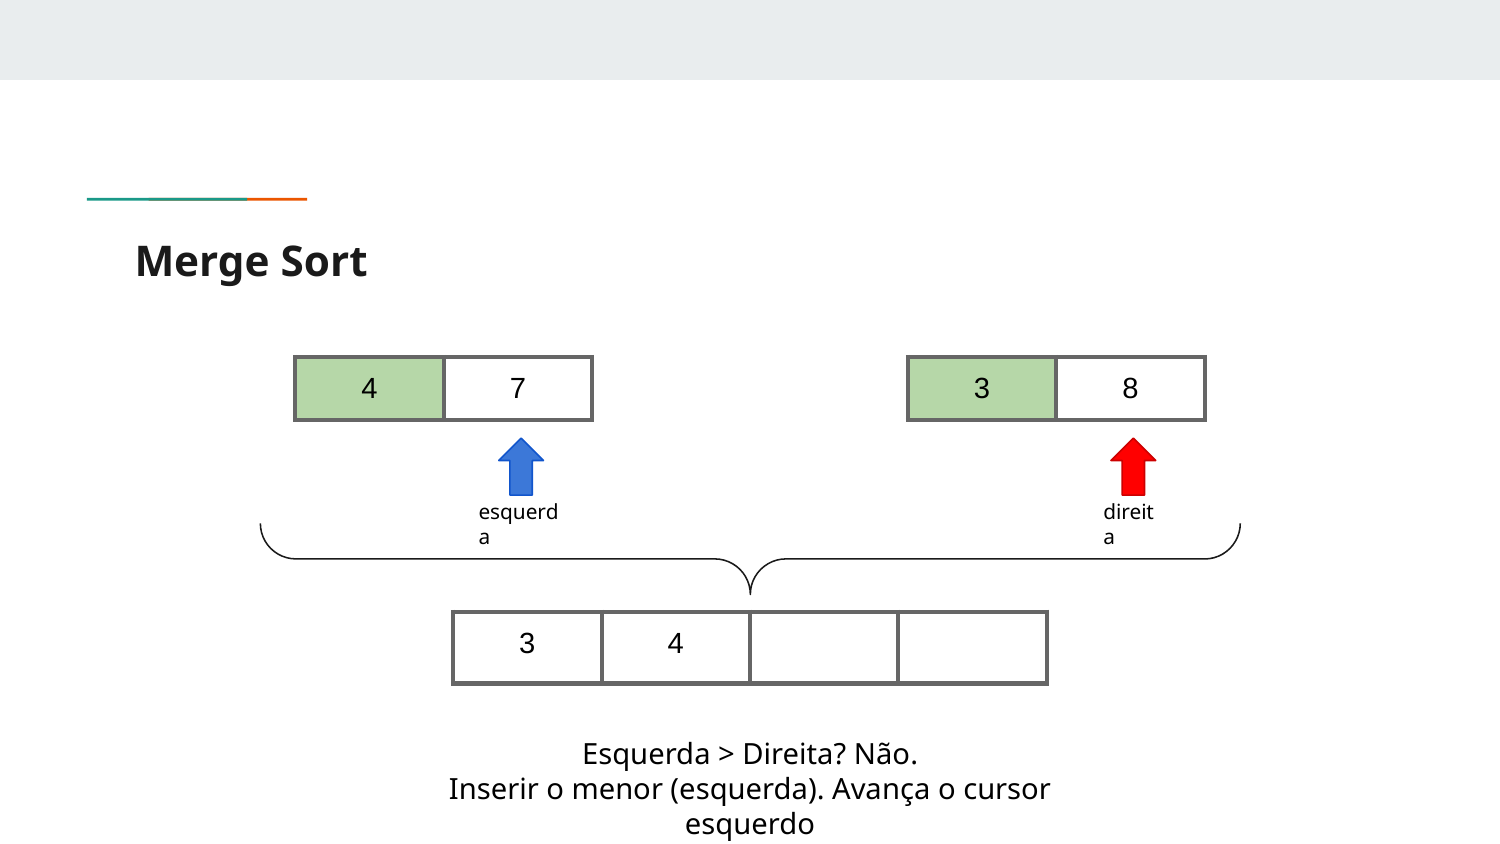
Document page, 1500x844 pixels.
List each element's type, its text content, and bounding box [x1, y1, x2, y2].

table_header 7 [446, 359, 590, 418]
table_header 4 [297, 359, 442, 418]
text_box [463, 437, 579, 540]
table_header [752, 614, 896, 681]
table_header [900, 614, 1045, 681]
text_box [260, 523, 1241, 595]
table_header 3 [910, 359, 1054, 418]
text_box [1088, 437, 1179, 540]
table_header 8 [1058, 359, 1203, 418]
table_header 4 [604, 614, 748, 681]
text_box Esquerda > Direita? Não. Inserir o menor (esquerda). Avança o cursor esquerdo [389, 720, 1112, 844]
table_header 3 [455, 614, 600, 681]
title Merge Sort [119, 216, 1381, 305]
